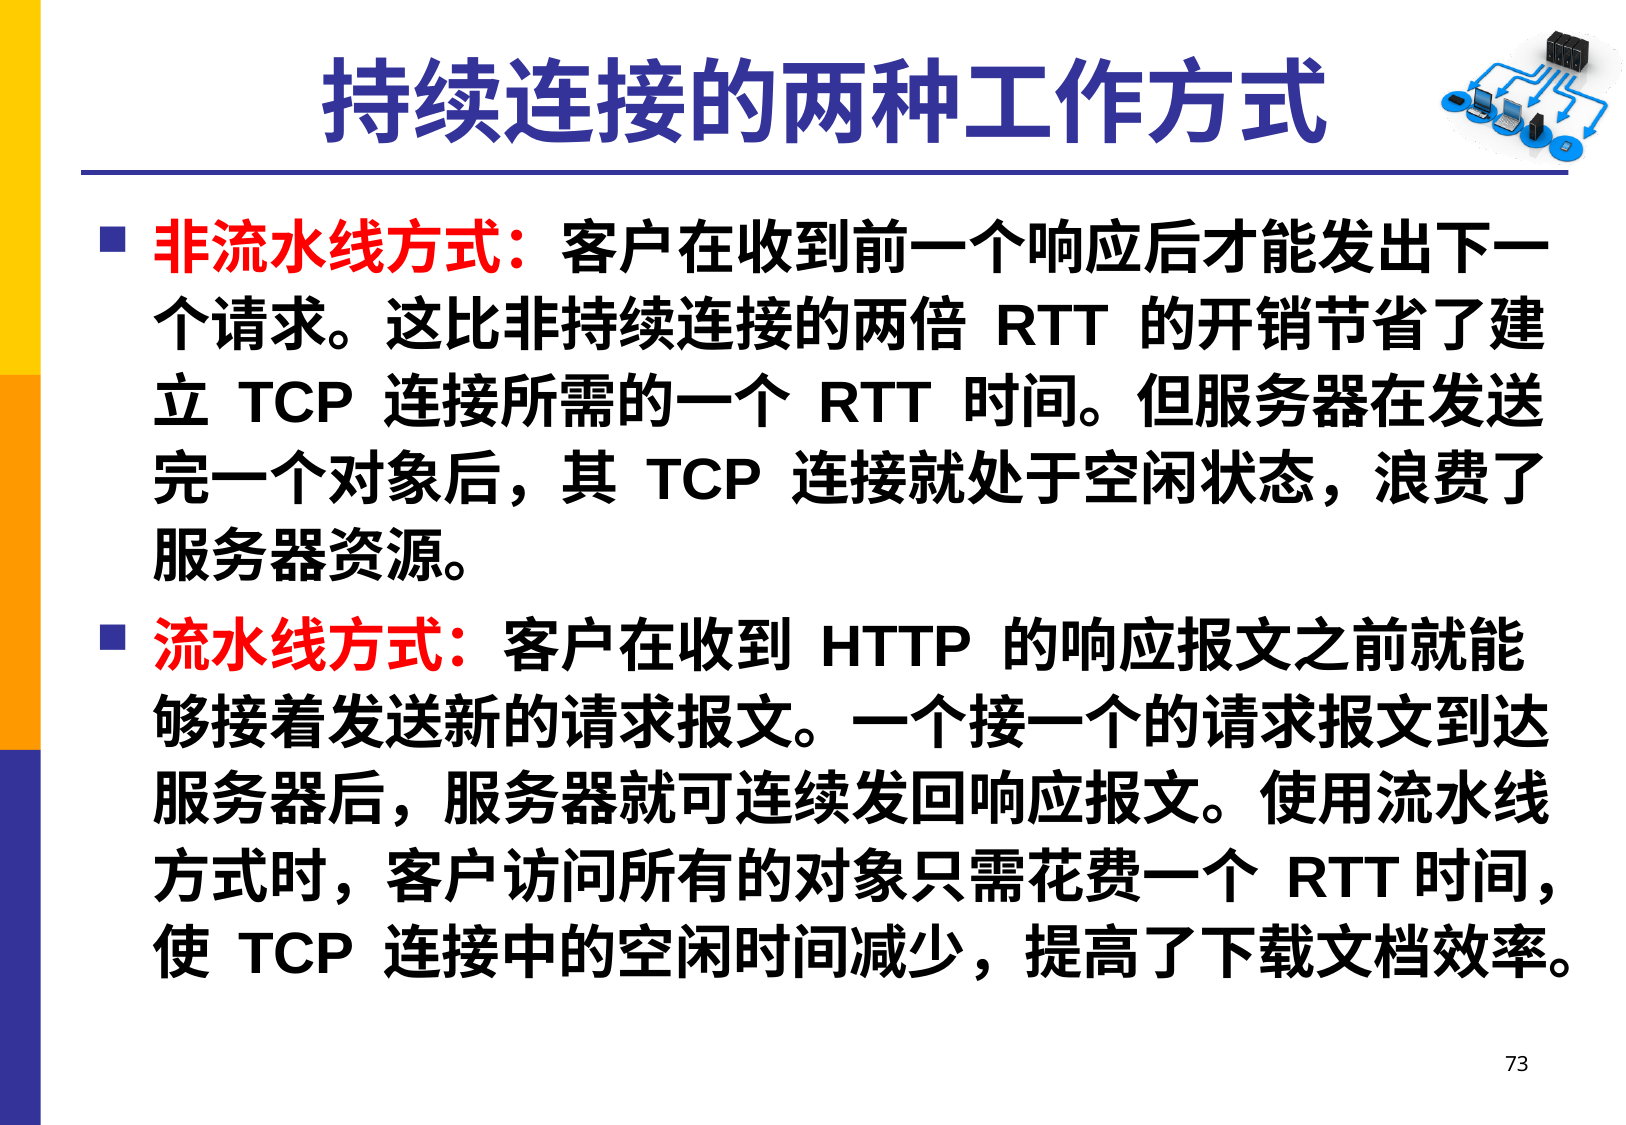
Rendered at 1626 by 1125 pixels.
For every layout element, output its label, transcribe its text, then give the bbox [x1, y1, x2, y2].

picture [1438, 30, 1624, 165]
slide_number 73 [1164, 1042, 1544, 1118]
title 持续连接的两种工作方式 [81, 30, 1569, 161]
list 非流水线方式：客户在收到前一个响应后才能发出下一个请求。这比非持续连接的两倍 RTT 的开销节省了建立 TCP 连接所需的一个 RTT 时间。但服务器在发送完一个对象后，其 TCP 连接就处于空闲状态，浪费了服务器资源。 流水线方式：客户在收到 HTTP 的响应报文之前就能够接着发送新的请求报文。一个接一个的请求报文到达服务器后，服务器就可连续发回响应报文。使用流水线方式时，客户访问所有的对象只需花费一个 RTT时间，使 TCP 连接中的空闲时间减少，提高了下载文档效率。 [81, 196, 1569, 1006]
